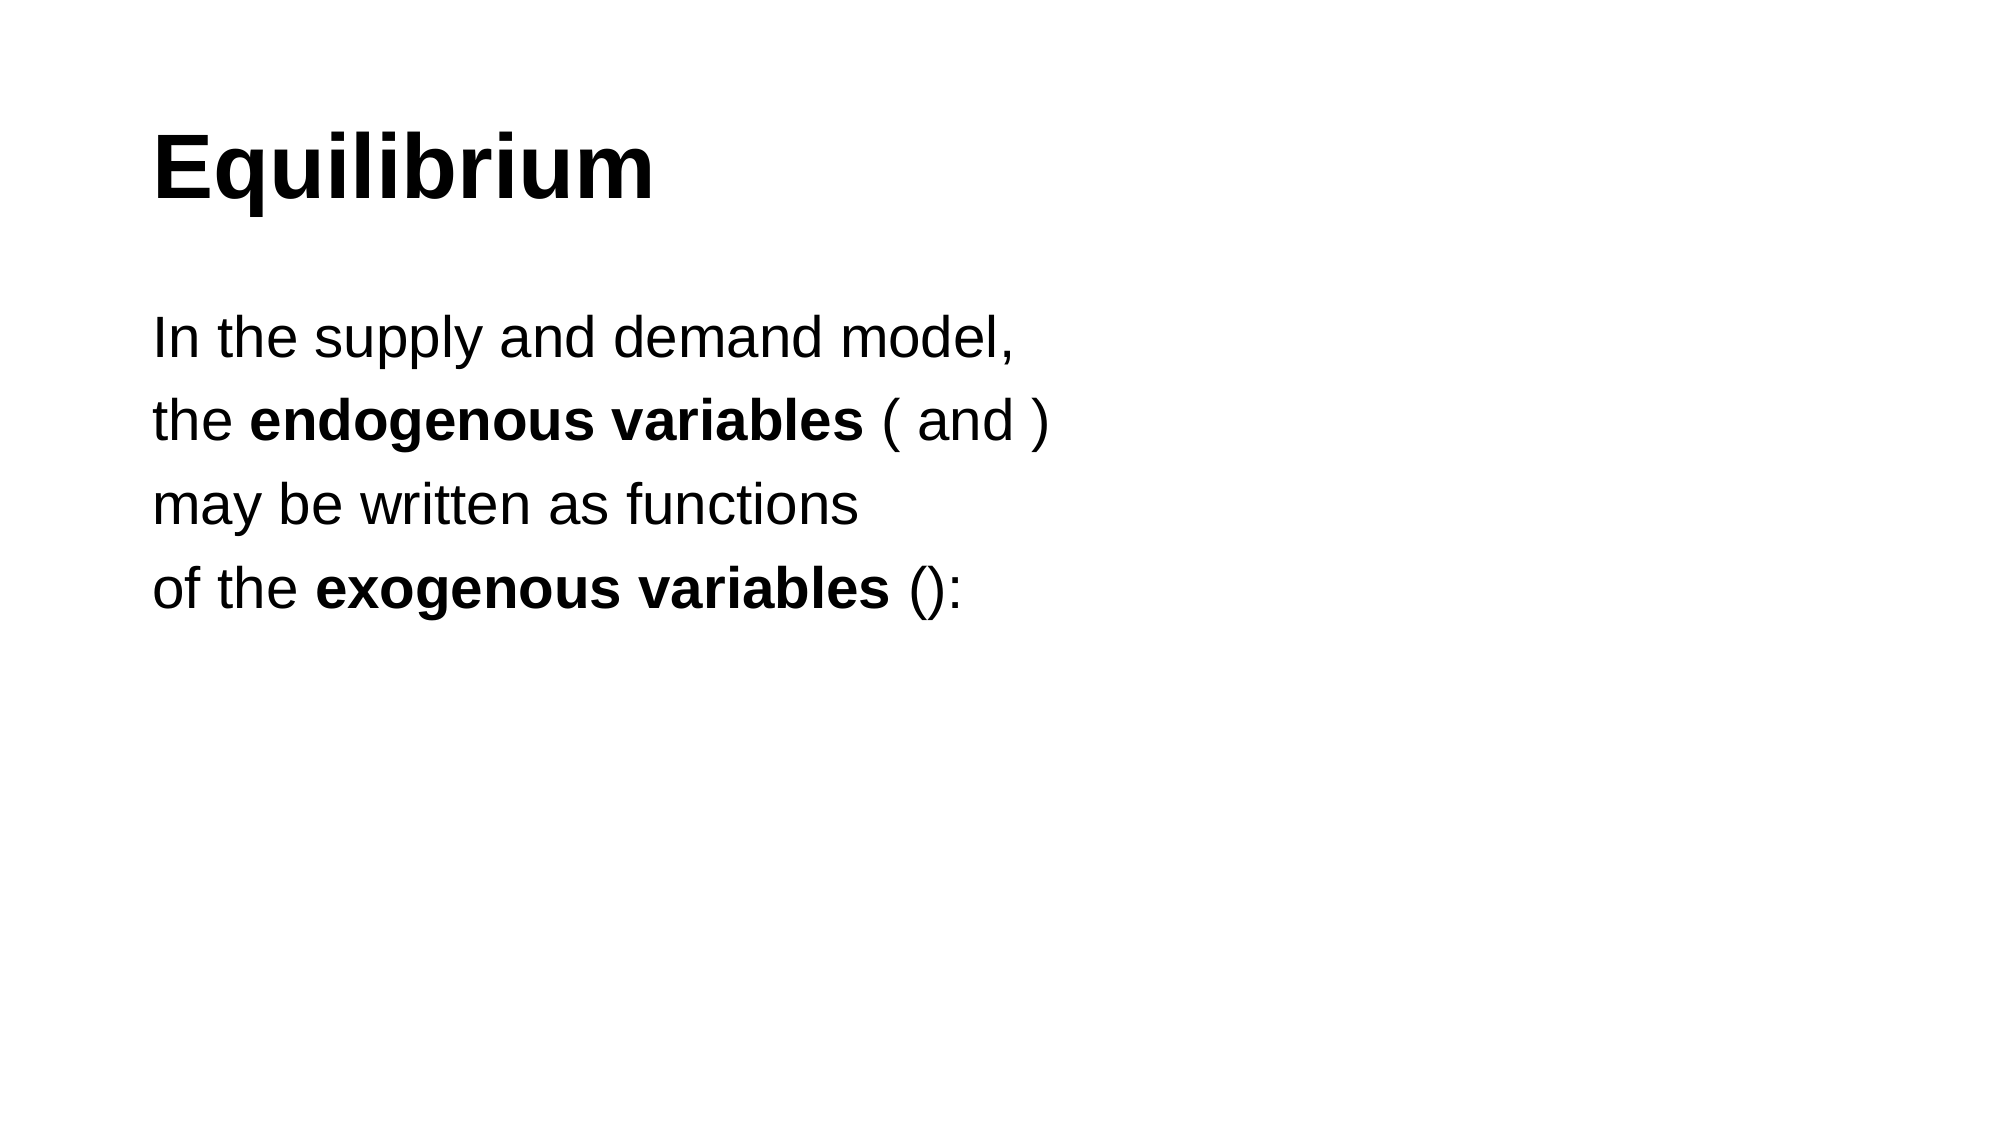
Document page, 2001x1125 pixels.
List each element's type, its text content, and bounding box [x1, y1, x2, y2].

title Equilibrium [137, 59, 1863, 278]
